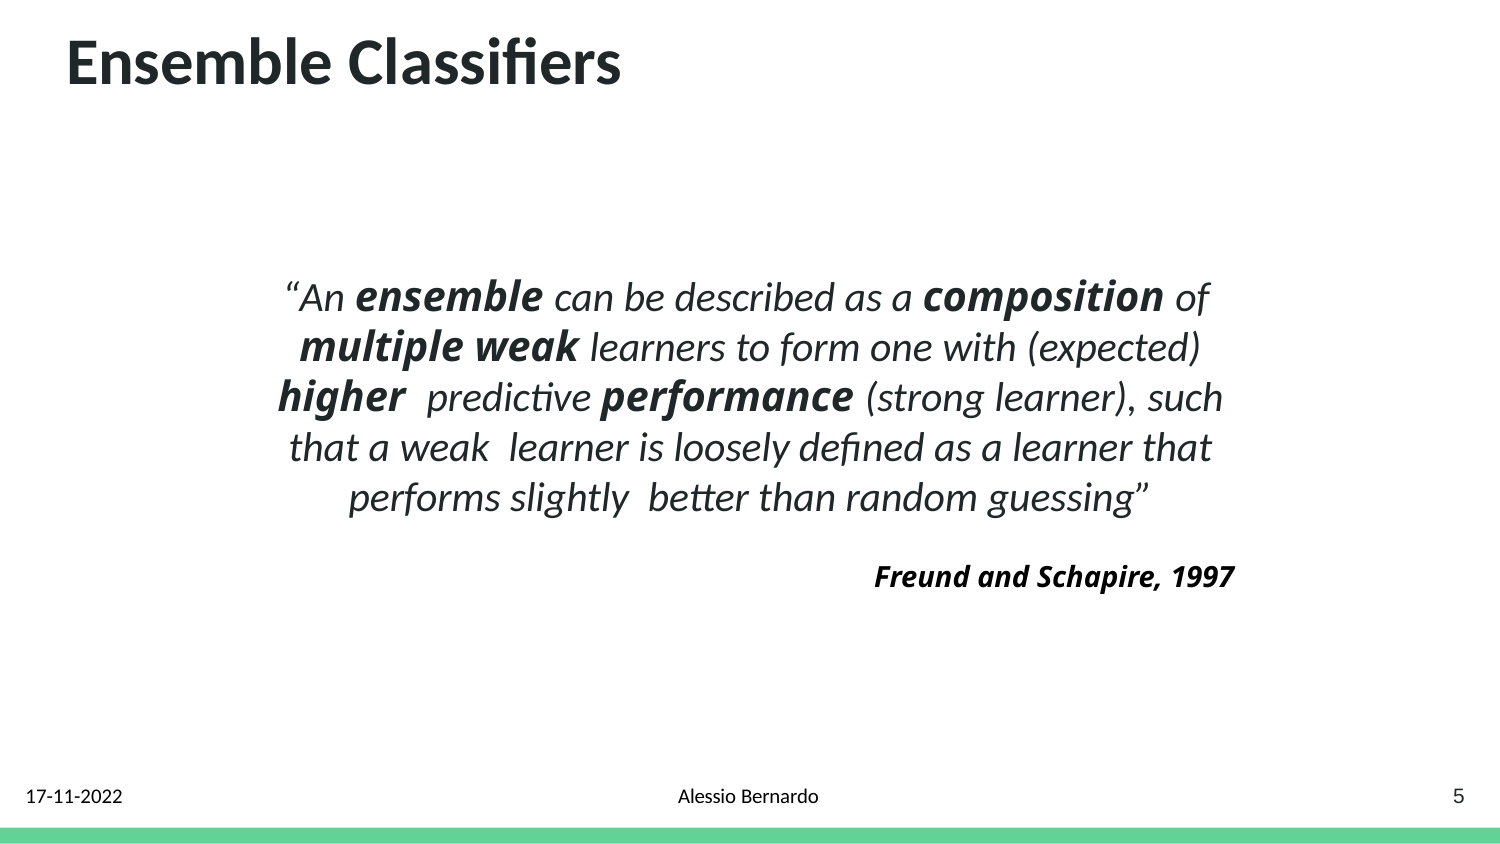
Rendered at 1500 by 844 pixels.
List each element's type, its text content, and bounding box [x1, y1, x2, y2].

title Ensemble Classifiers [64, 15, 628, 159]
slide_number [23, 781, 126, 844]
text_box 5 [1446, 782, 1474, 808]
text_box “An ensemble can be described as a composition of multiple weak learners to form one with (expected) higher predictive performance (strong learner), such that a weak learner is loosely defined as a learner that performs slightly better than random guessing” Freund and Schapire, 1997 [249, 267, 1251, 594]
text_box Alessio Bernardo [676, 781, 824, 808]
